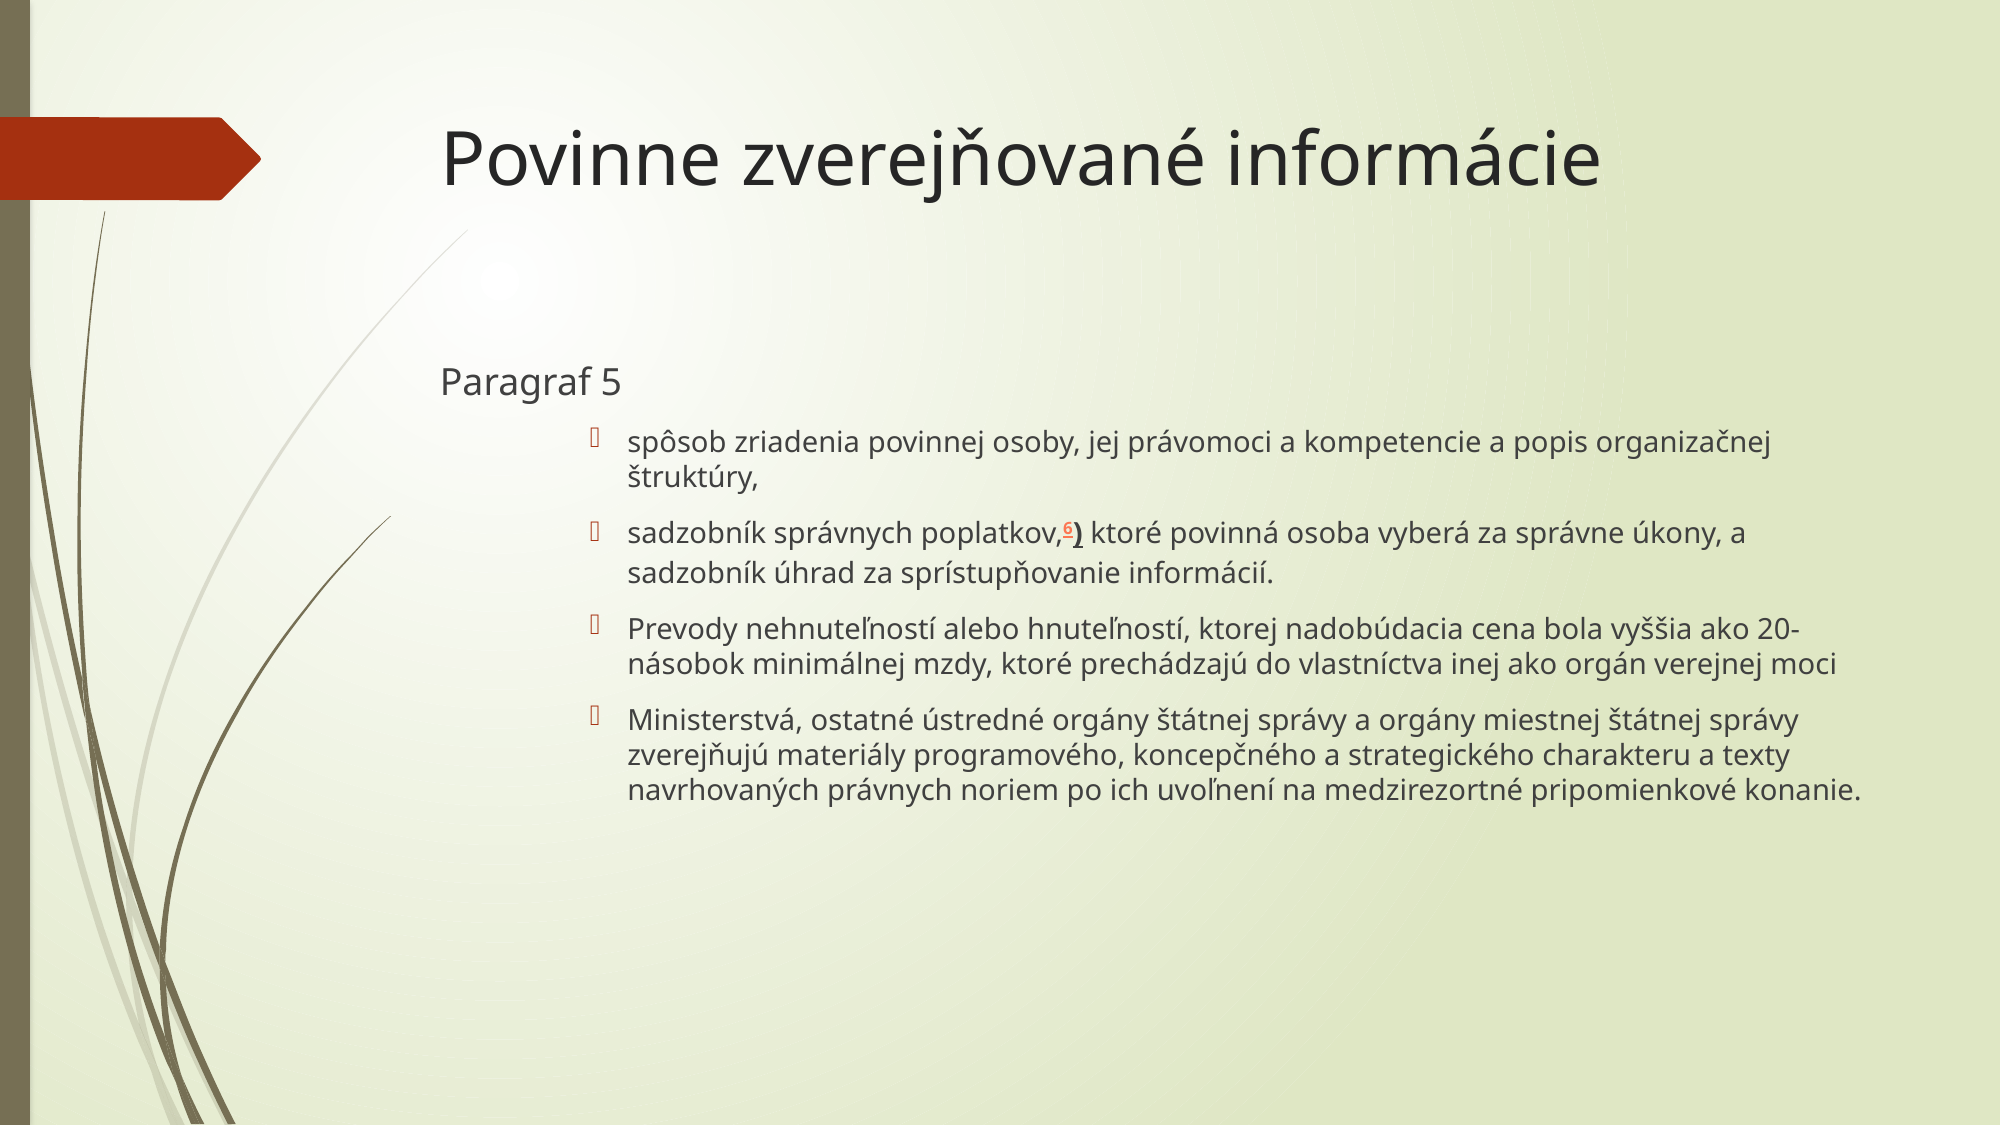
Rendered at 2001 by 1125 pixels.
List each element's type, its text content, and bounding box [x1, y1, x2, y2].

title Povinne zverejňované informácie [425, 102, 1888, 313]
list Paragraf 5 spôsob zriadenia povinnej osoby, jej právomoci a kompetencie a popis organizačnej štruktúry, sadzobník správnych poplatkov,6) ktoré povinná osoba vyberá za správne úkony, a sadzobník úhrad za sprístupňovanie informácií. Prevody nehnuteľností alebo hnuteľností, ktorej nadobúdacia cena bola vyššia ako 20-násobok minimálnej mzdy, ktoré prechádzajú do vlastníctva inej ako orgán verejnej moci Ministerstvá, ostatné ústredné orgány štátnej správy a orgány miestnej štátnej správy zverejňujú materiály programového, koncepčného a strategického charakteru a texty navrhovaných právnych noriem po ich uvoľnení na medzirezortné pripomienkové konanie. [424, 350, 1888, 970]
